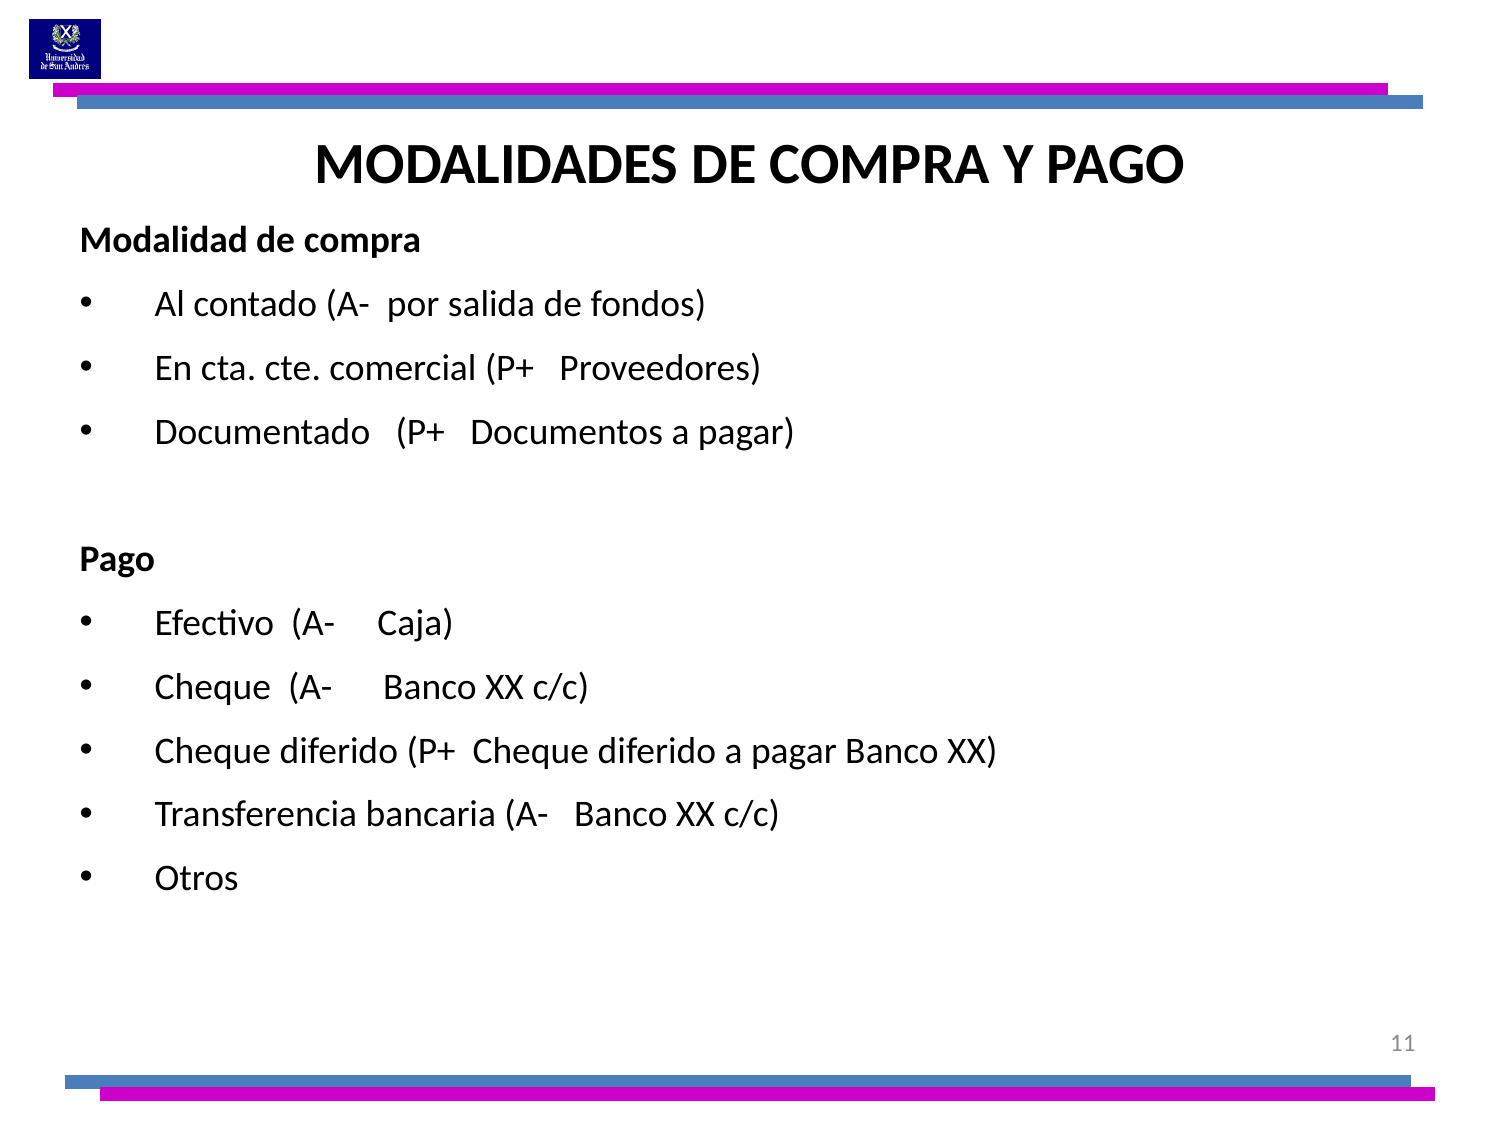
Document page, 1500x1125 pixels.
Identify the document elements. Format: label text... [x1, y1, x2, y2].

picture [29, 18, 101, 79]
text_box MODALIDADES DE COMPRA Y PAGO [112, 111, 1388, 208]
text_box Modalidad de compra Al contado (A- por salida de fondos) En cta. cte. comercial (P+ Proveedores) Documentado (P+ Documentos a pagar) Pago Efectivo (A- Caja) Cheque (A- Banco XX c/c) Cheque diferido (P+ Cheque diferido a pagar Banco XX) Transferencia bancaria (A- Banco XX c/c) Otros [64, 208, 1424, 1034]
slide_number 11 [1080, 1011, 1431, 1072]
